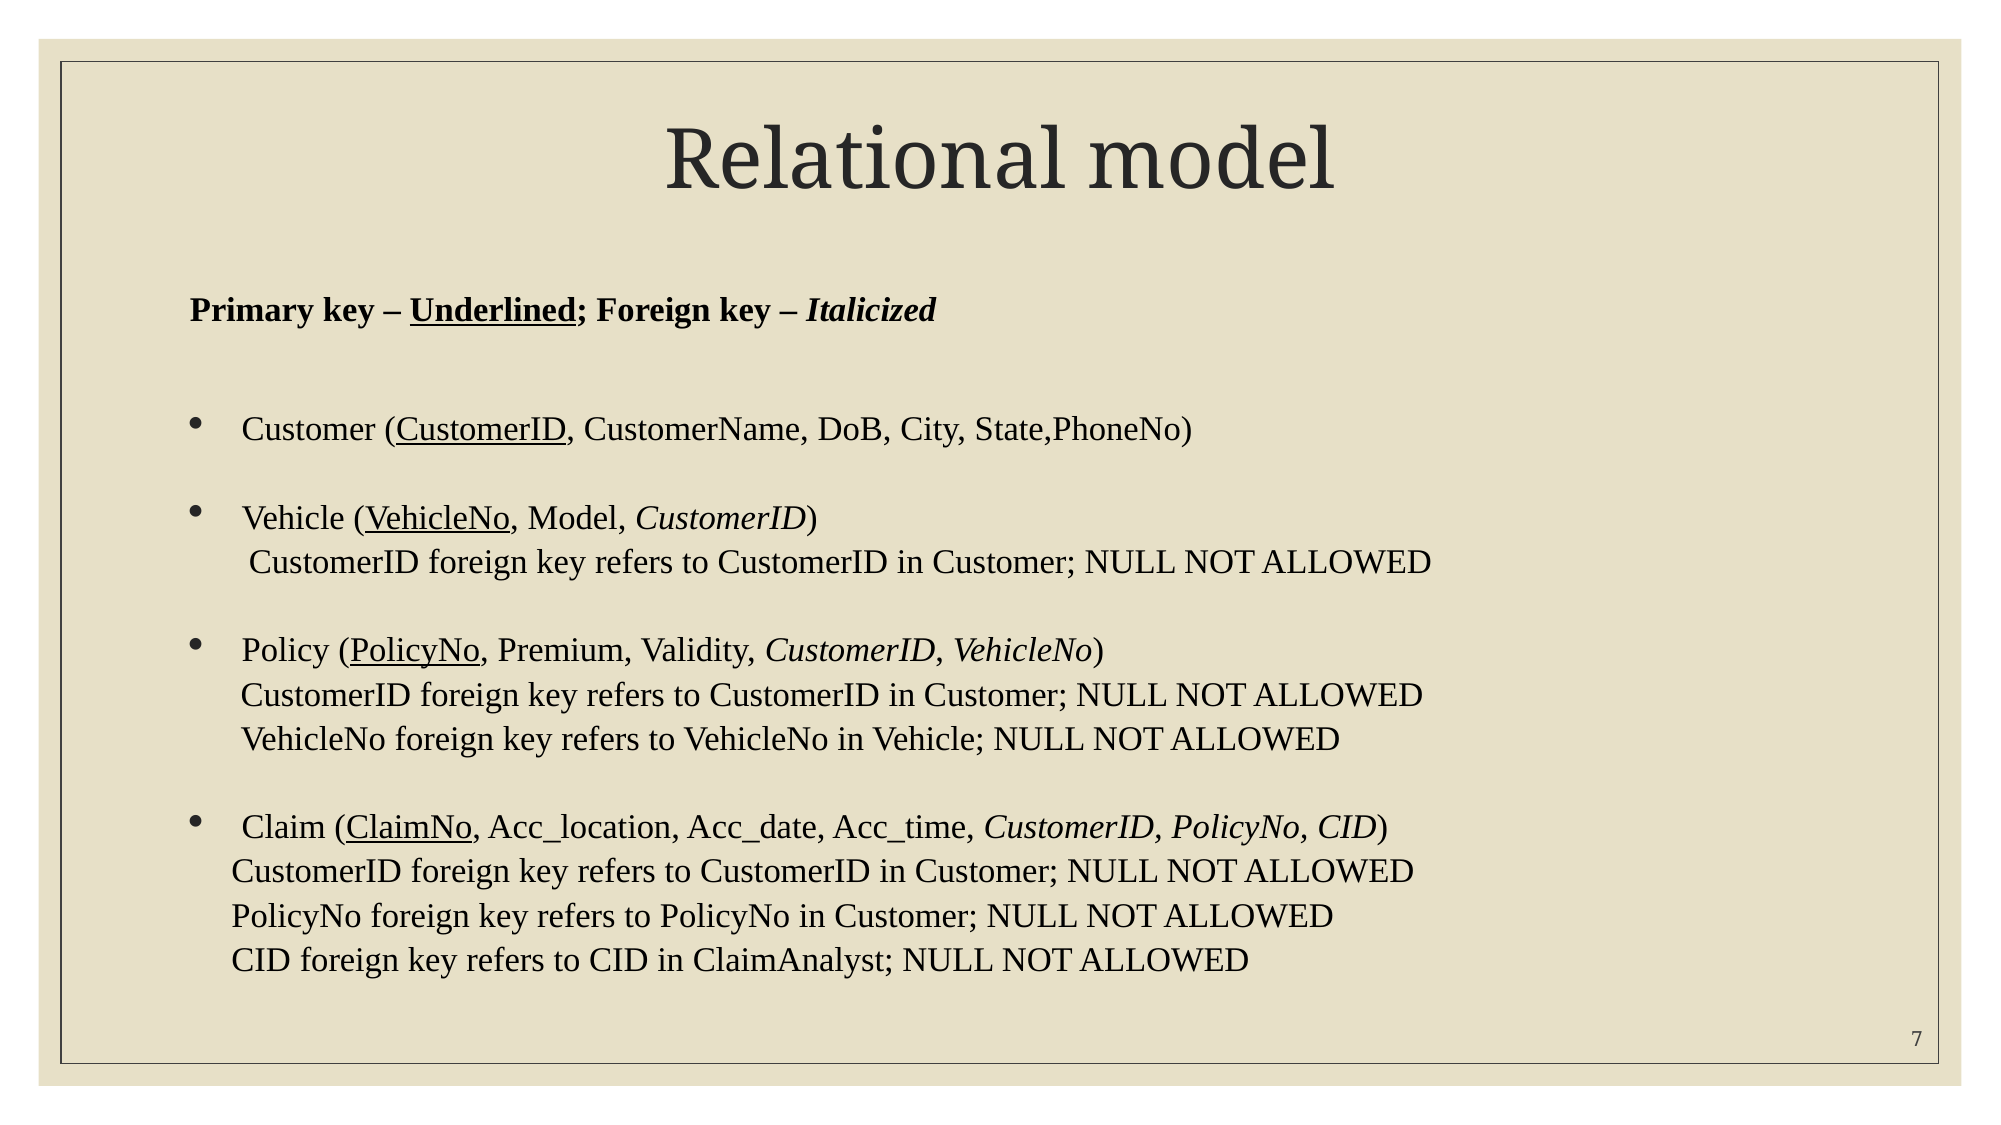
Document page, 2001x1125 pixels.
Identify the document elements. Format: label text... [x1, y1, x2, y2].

title Relational model [174, 92, 1825, 232]
list Primary key – Underlined; Foreign key – Italicized Customer (CustomerID, CustomerName, DoB, City, State,PhoneNo) Vehicle (VehicleNo, Model, CustomerID) CustomerID foreign key refers to CustomerID in Customer; NULL NOT ALLOWED Policy (PolicyNo, Premium, Validity, CustomerID, VehicleNo) CustomerID foreign key refers to CustomerID in Customer; NULL NOT ALLOWED VehicleNo foreign key refers to VehicleNo in Vehicle; NULL NOT ALLOWED Claim (ClaimNo, Acc_location, Acc_date, Acc_time, CustomerID, PolicyNo, CID) CustomerID foreign key refers to CustomerID in Customer; NULL NOT ALLOWED PolicyNo foreign key refers to PolicyNo in Customer; NULL NOT ALLOWED CID foreign key refers to CID in ClaimAnalyst; NULL NOT ALLOWED [174, 276, 1825, 990]
slide_number 7 [1697, 1019, 1938, 1062]
